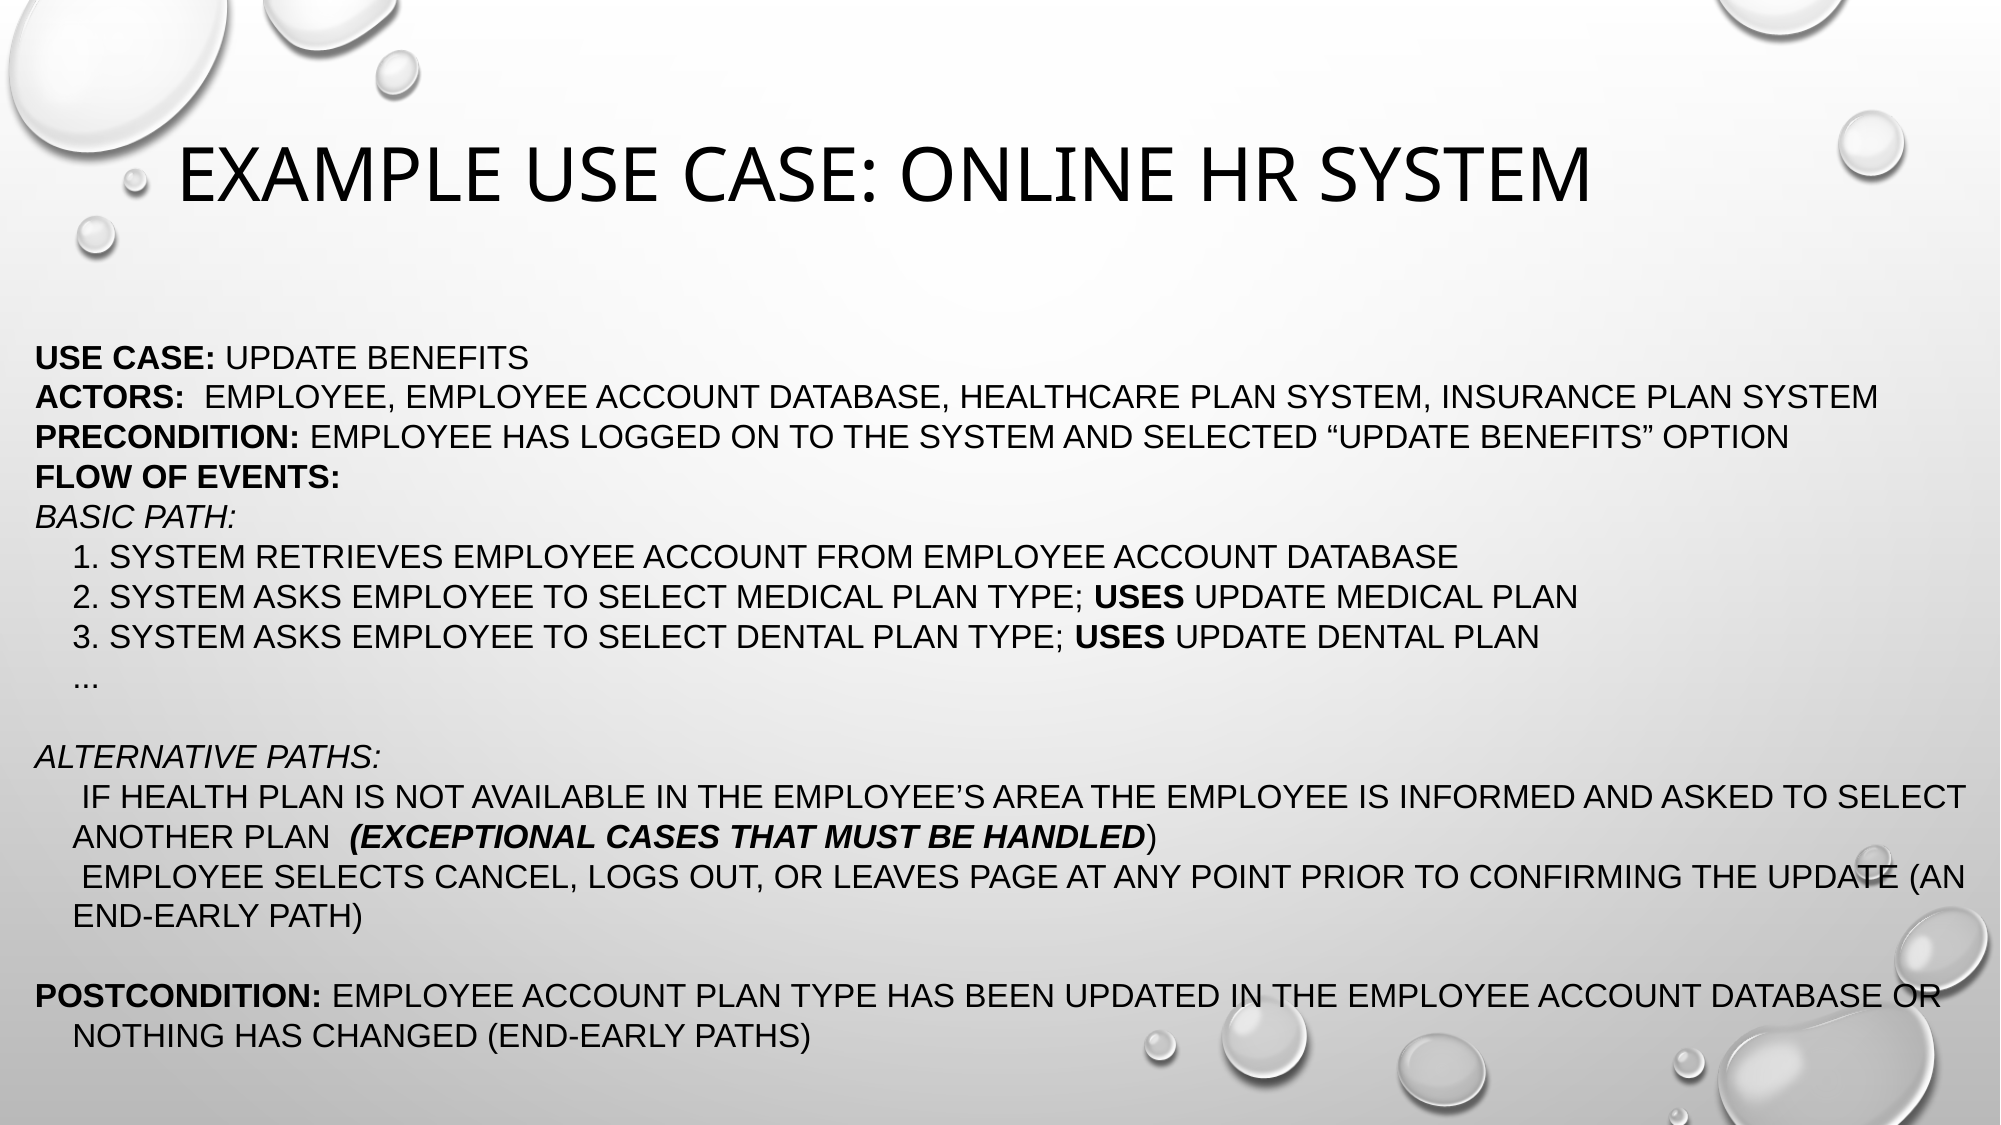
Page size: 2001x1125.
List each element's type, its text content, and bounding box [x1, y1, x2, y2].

title Example Use Case: Online HR System [161, 79, 1795, 275]
picture [0, 0, 2000, 1125]
list Use case: Update Benefits Actors: Employee, Employee Account Database, Healthcare Plan System, Insurance Plan System Precondition: Employee has logged on to the system and selected “update benefits” option Flow of Events: Basic Path: 1. System retrieves employee account from Employee Account Database 2. System asks employee to select medical plan type; uses Update Medical Plan 3. System asks employee to select dental plan type; uses Update Dental Plan ... Alternative Paths: If health plan is not available in the Employee’s area the employee is informed and asked to select another plan (exceptional cases that must be handled) Employee selects cancel, logs out, or leaves page at any point prior to confirming the update (an end-early path) Postcondition: Employee account plan type has been updated in the Employee Account Database or nothing has changed (end-early paths) [19, 328, 2000, 1101]
